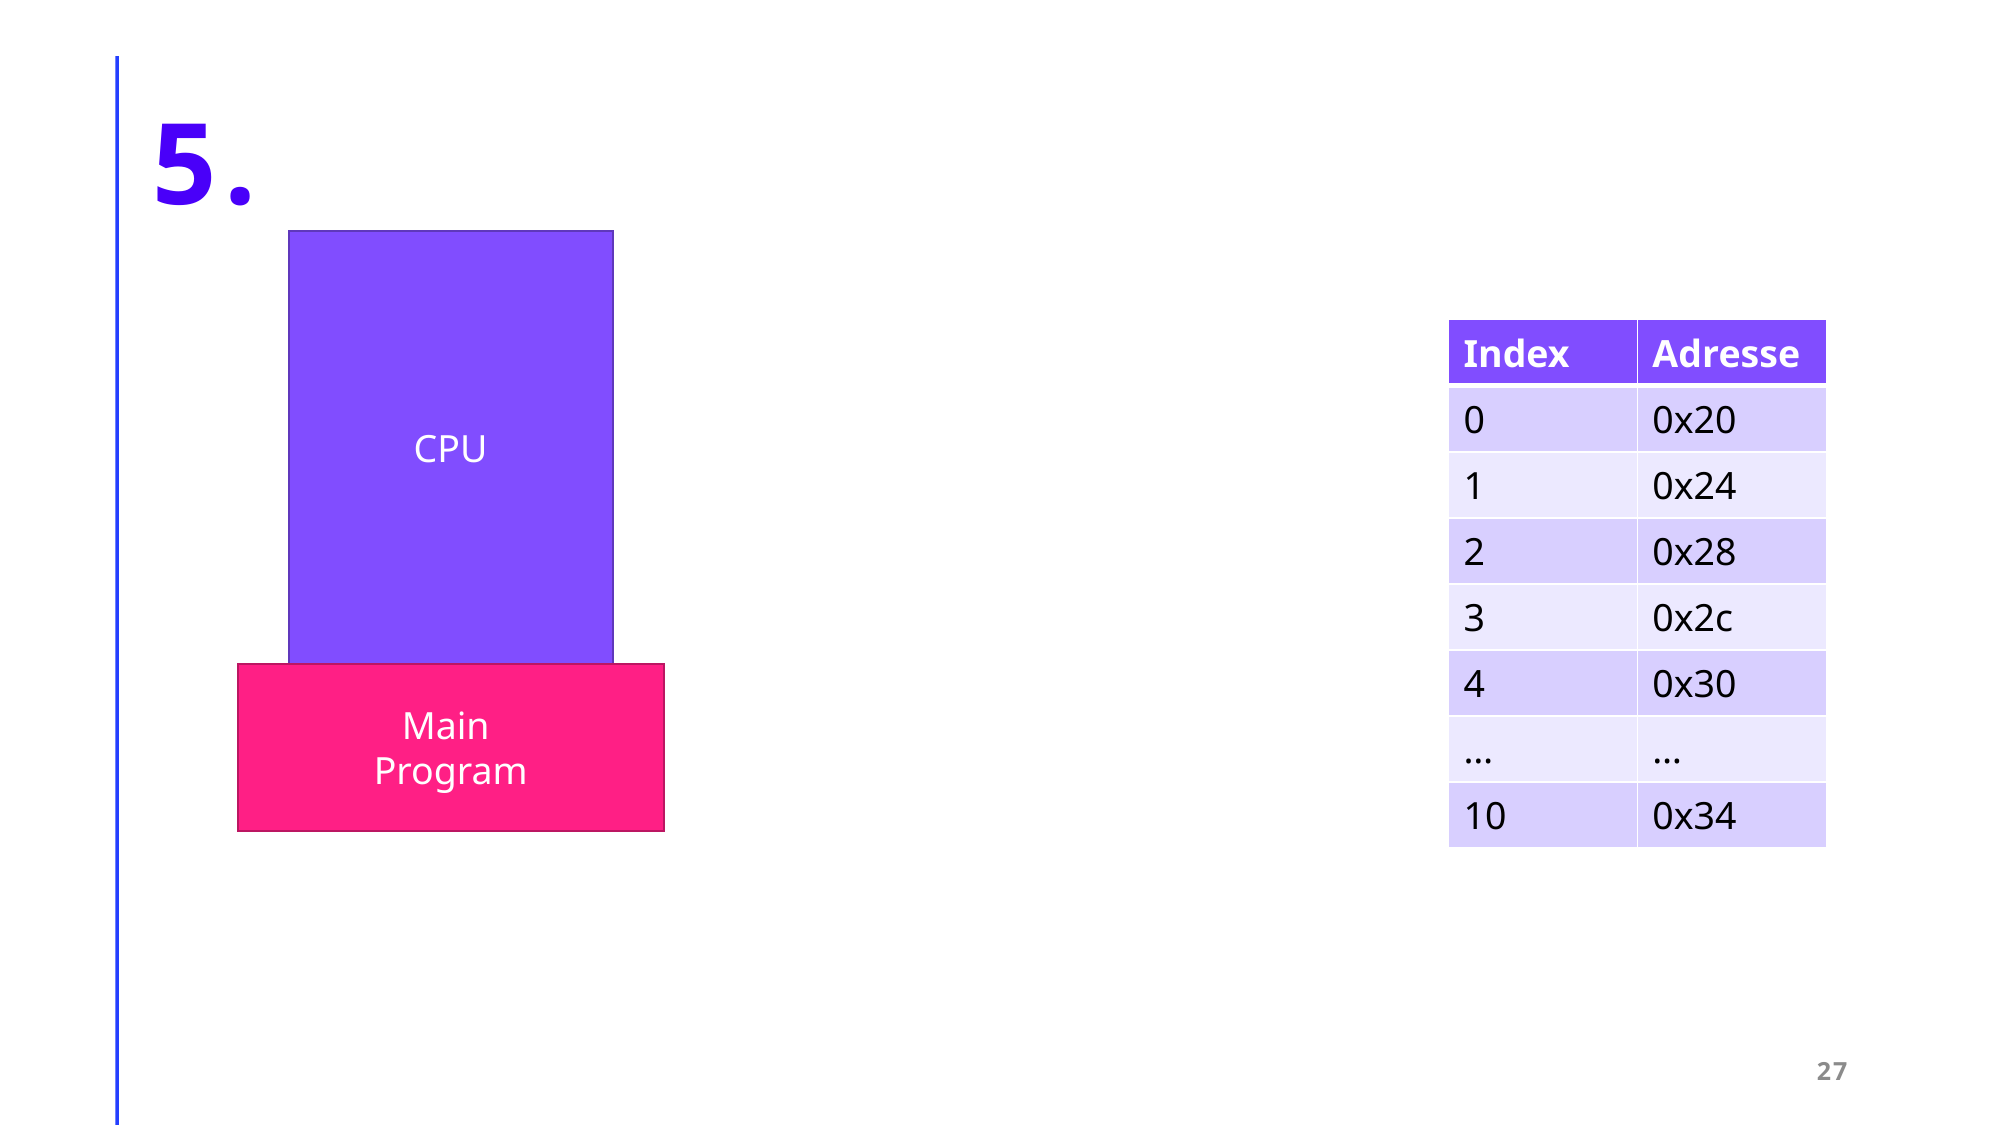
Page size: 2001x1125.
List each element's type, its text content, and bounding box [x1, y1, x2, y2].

table_header Index [1449, 320, 1637, 383]
table_cell … [1638, 717, 1826, 781]
text_box CPU [288, 230, 614, 663]
table_cell 0x28 [1638, 519, 1826, 583]
table_cell 10 [1449, 783, 1637, 847]
title 5. [137, 59, 1863, 278]
text_box Main Program [237, 663, 665, 832]
table_cell 2 [1449, 519, 1637, 583]
table_cell 0x30 [1638, 651, 1826, 715]
table_cell 4 [1449, 651, 1637, 715]
table_header Adresse [1638, 320, 1826, 383]
table_cell 0x20 [1638, 388, 1826, 451]
table_cell 0x34 [1638, 783, 1826, 847]
table_cell 0x24 [1638, 453, 1826, 517]
table_cell 0x2c [1638, 585, 1826, 649]
table_cell 0 [1449, 388, 1637, 451]
slide_number 27 [1412, 1042, 1863, 1103]
table_cell 3 [1449, 585, 1637, 649]
table_cell … [1449, 717, 1637, 781]
table_cell 1 [1449, 453, 1637, 517]
